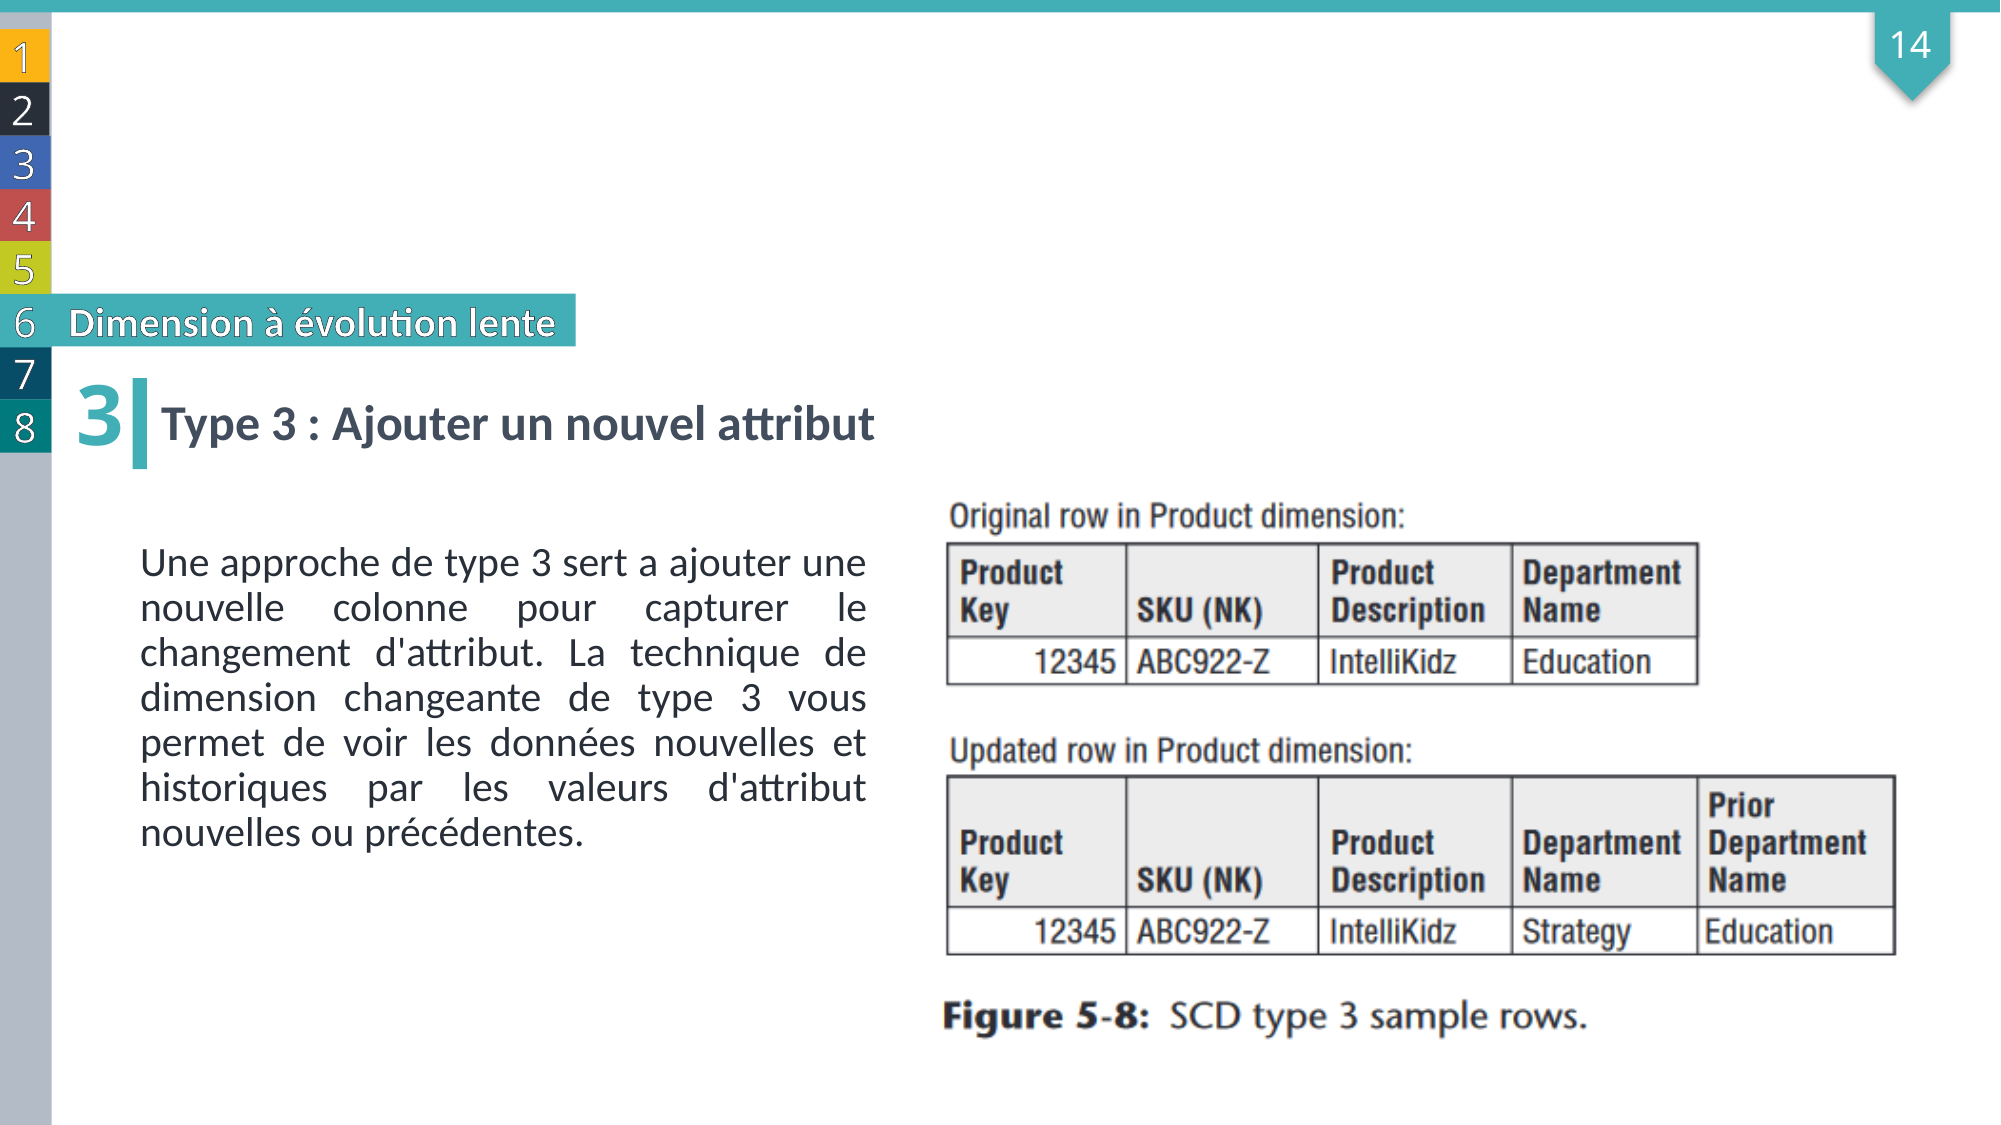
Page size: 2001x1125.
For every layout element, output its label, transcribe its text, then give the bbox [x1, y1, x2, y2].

text_box [0, 13, 53, 293]
text_box [131, 377, 148, 470]
text_box 3 [27, 346, 174, 478]
text_box 6 [0, 293, 52, 348]
text_box 3 [0, 135, 52, 190]
text_box 4 [0, 190, 52, 240]
text_box 14 [1861, 13, 1959, 76]
picture [882, 415, 2000, 1093]
text_box Dimension à évolution lente [52, 293, 577, 347]
text_box 2 [0, 81, 50, 135]
text_box 7 [0, 348, 27, 398]
text_box Une approche de type 3 sert a ajouter une nouvelle colonne pour capturer le changement d'attribut. La technique de dimension changeante de type 3 vous permet de voir les données nouvelles et historiques par les valeurs d'attribut nouvelles ou précédentes. [125, 532, 882, 1093]
text_box 8 [0, 398, 27, 454]
text_box [0, 0, 2000, 13]
text_box Type 3 : Ajouter un nouvel attribut [145, 374, 947, 467]
text_box 5 [0, 240, 52, 293]
text_box [1886, 76, 1939, 103]
text_box [0, 454, 53, 1125]
text_box 1 [0, 28, 50, 81]
